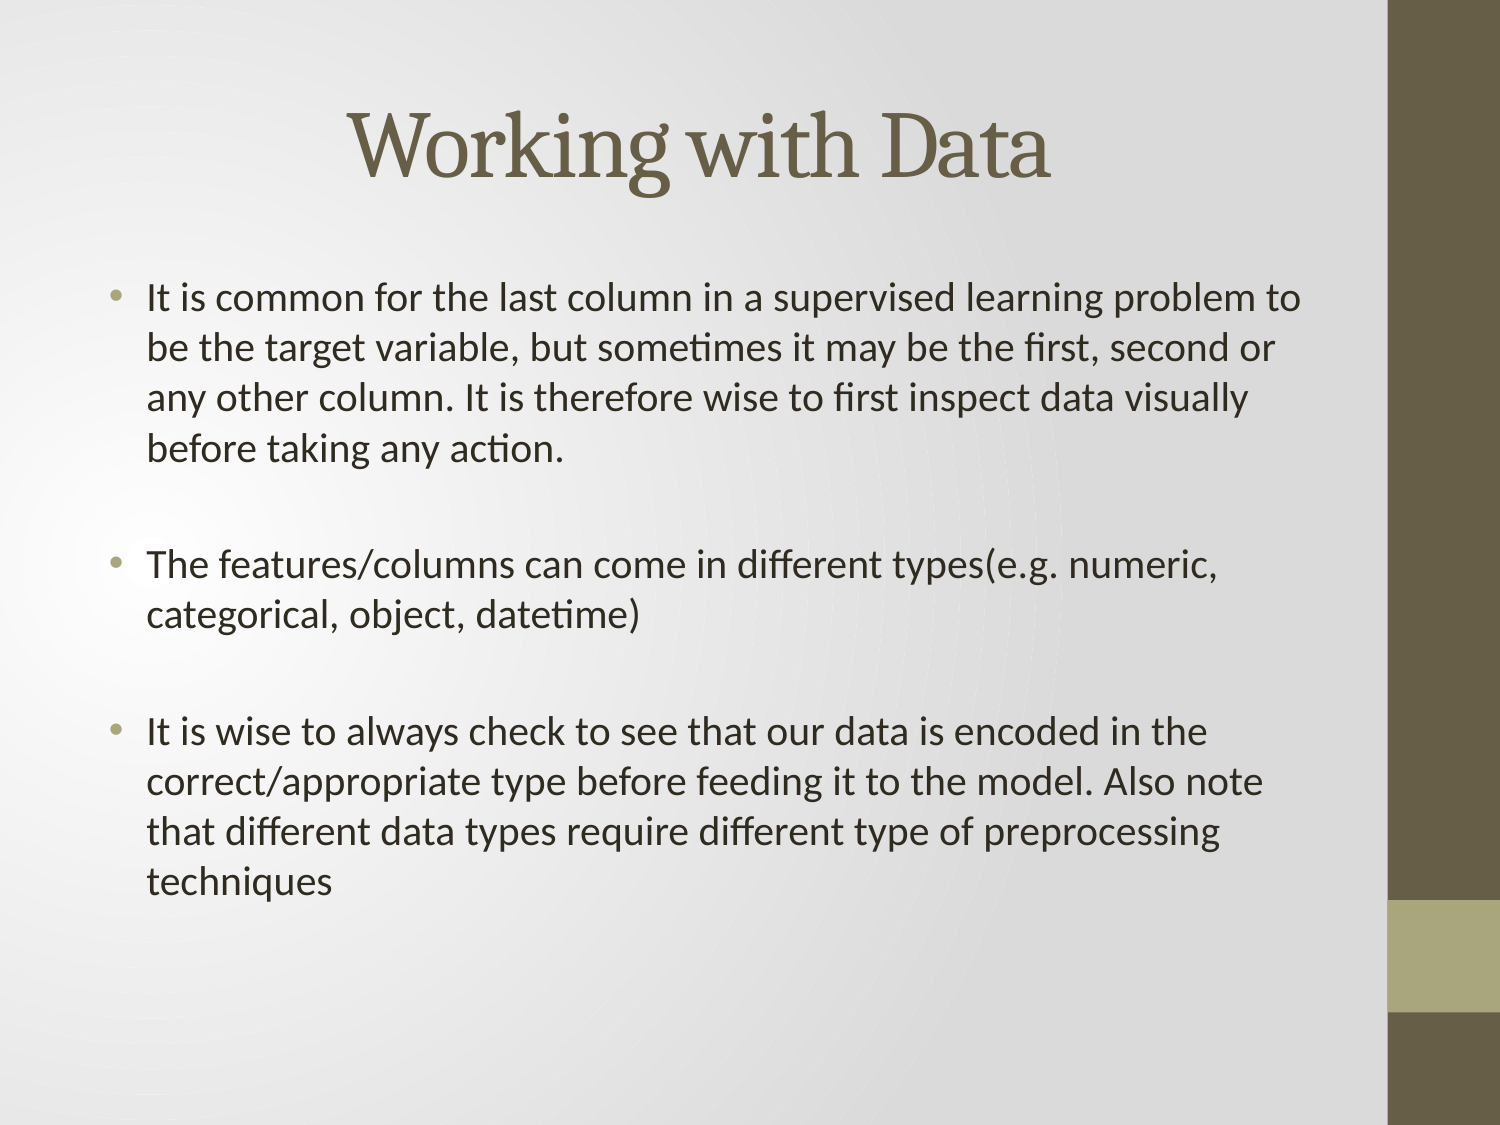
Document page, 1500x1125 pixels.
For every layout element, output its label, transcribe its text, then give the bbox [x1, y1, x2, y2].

list It is common for the last column in a supervised learning problem to be the target variable, but sometimes it may be the first, second or any other column. It is therefore wise to first inspect data visually before taking any action. The features/columns can come in different types(e.g. numeric, categorical, object, datetime) It is wise to always check to see that our data is encoded in the correct/appropriate type before feeding it to the model. Also note that different data types require different type of preprocessing techniques [75, 262, 1325, 1050]
title Working with Data [75, 45, 1325, 233]
